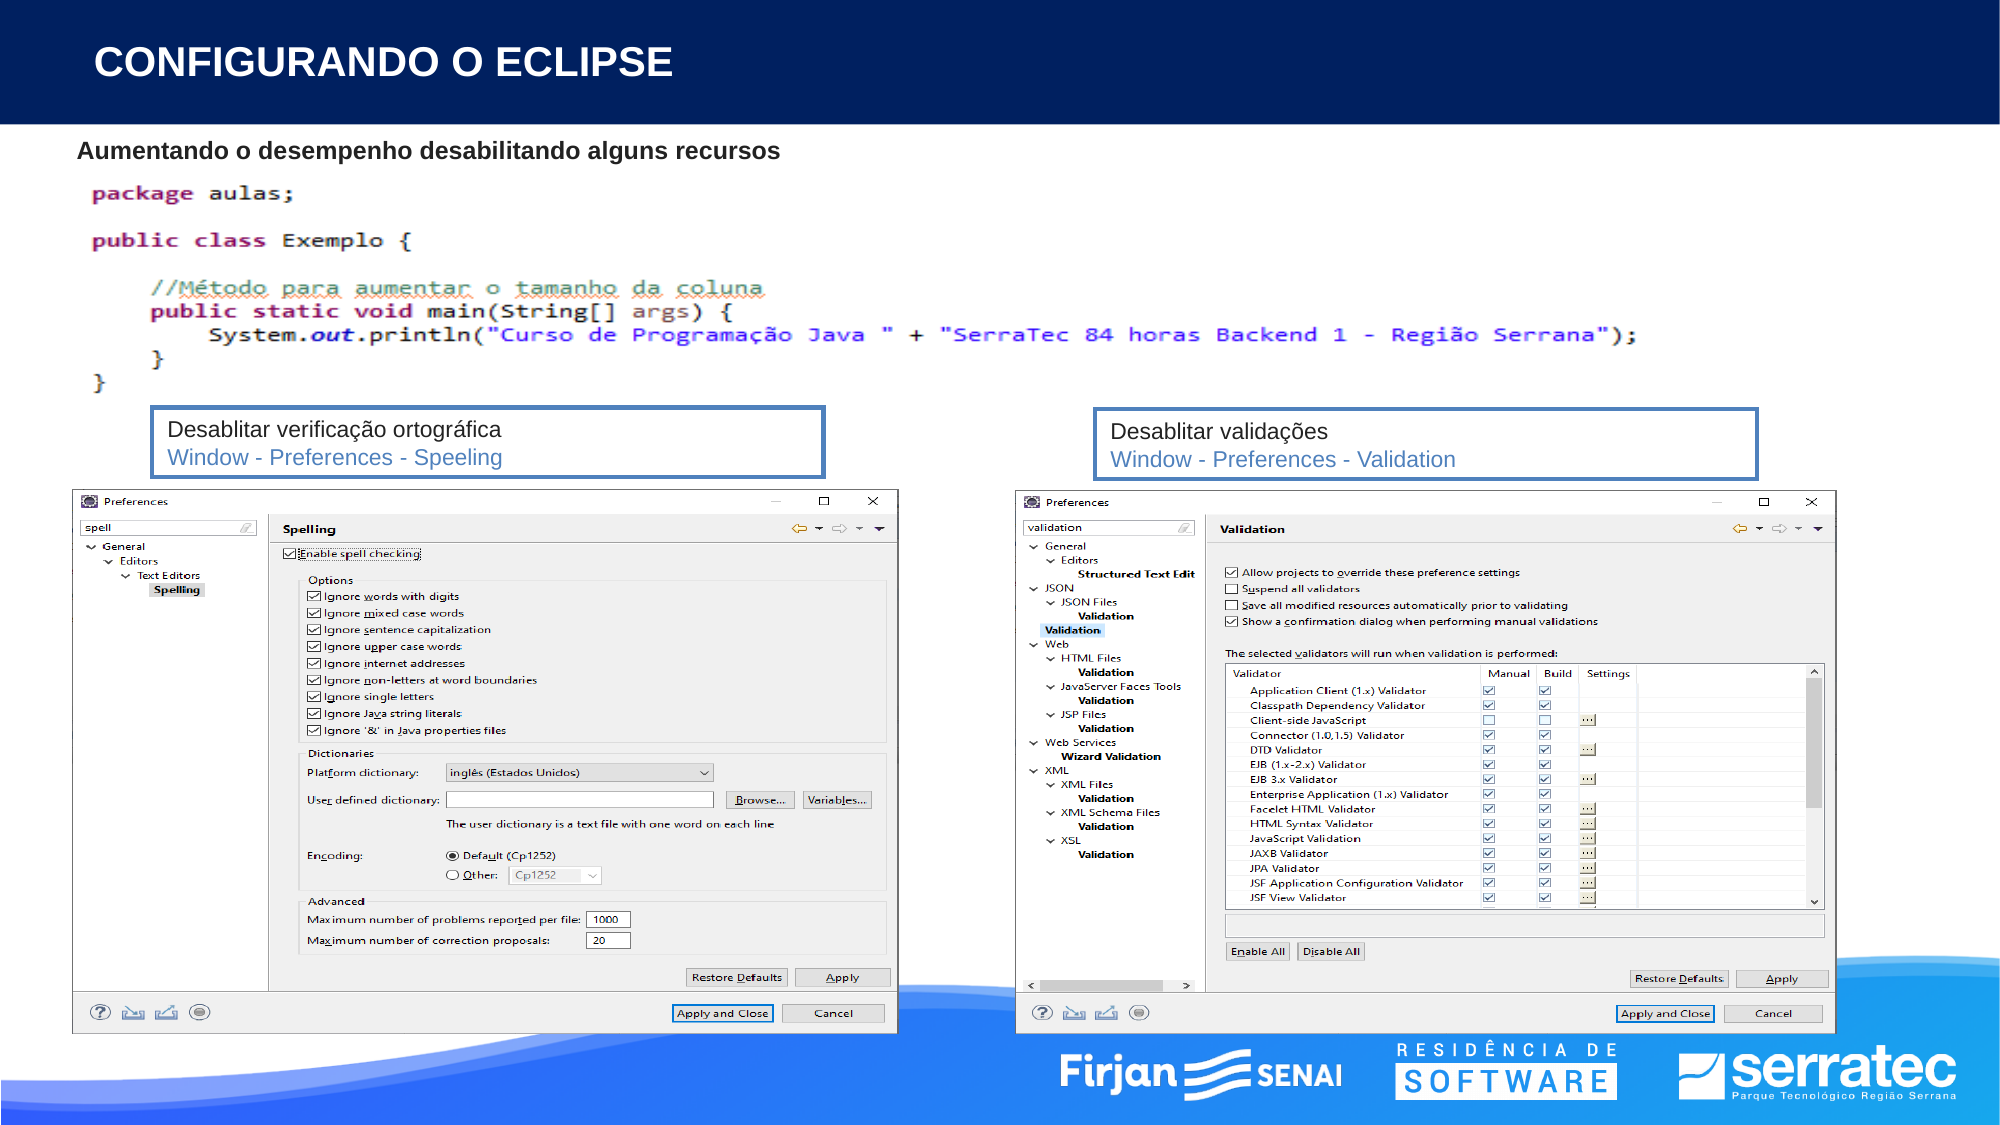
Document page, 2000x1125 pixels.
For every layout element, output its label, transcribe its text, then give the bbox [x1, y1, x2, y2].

text_box Desablitar validações Window - Preferences - Validation [1095, 409, 1758, 480]
picture [1, 489, 2000, 1125]
text_box CONFIGURANDO O ECLIPSE [78, 0, 1882, 128]
picture [88, 181, 1700, 409]
text_box Aumentando o desempenho desabilitando alguns recursos [61, 97, 1669, 173]
text_box Desablitar verificação ortográfica Window - Preferences - Speeling [152, 420, 824, 478]
